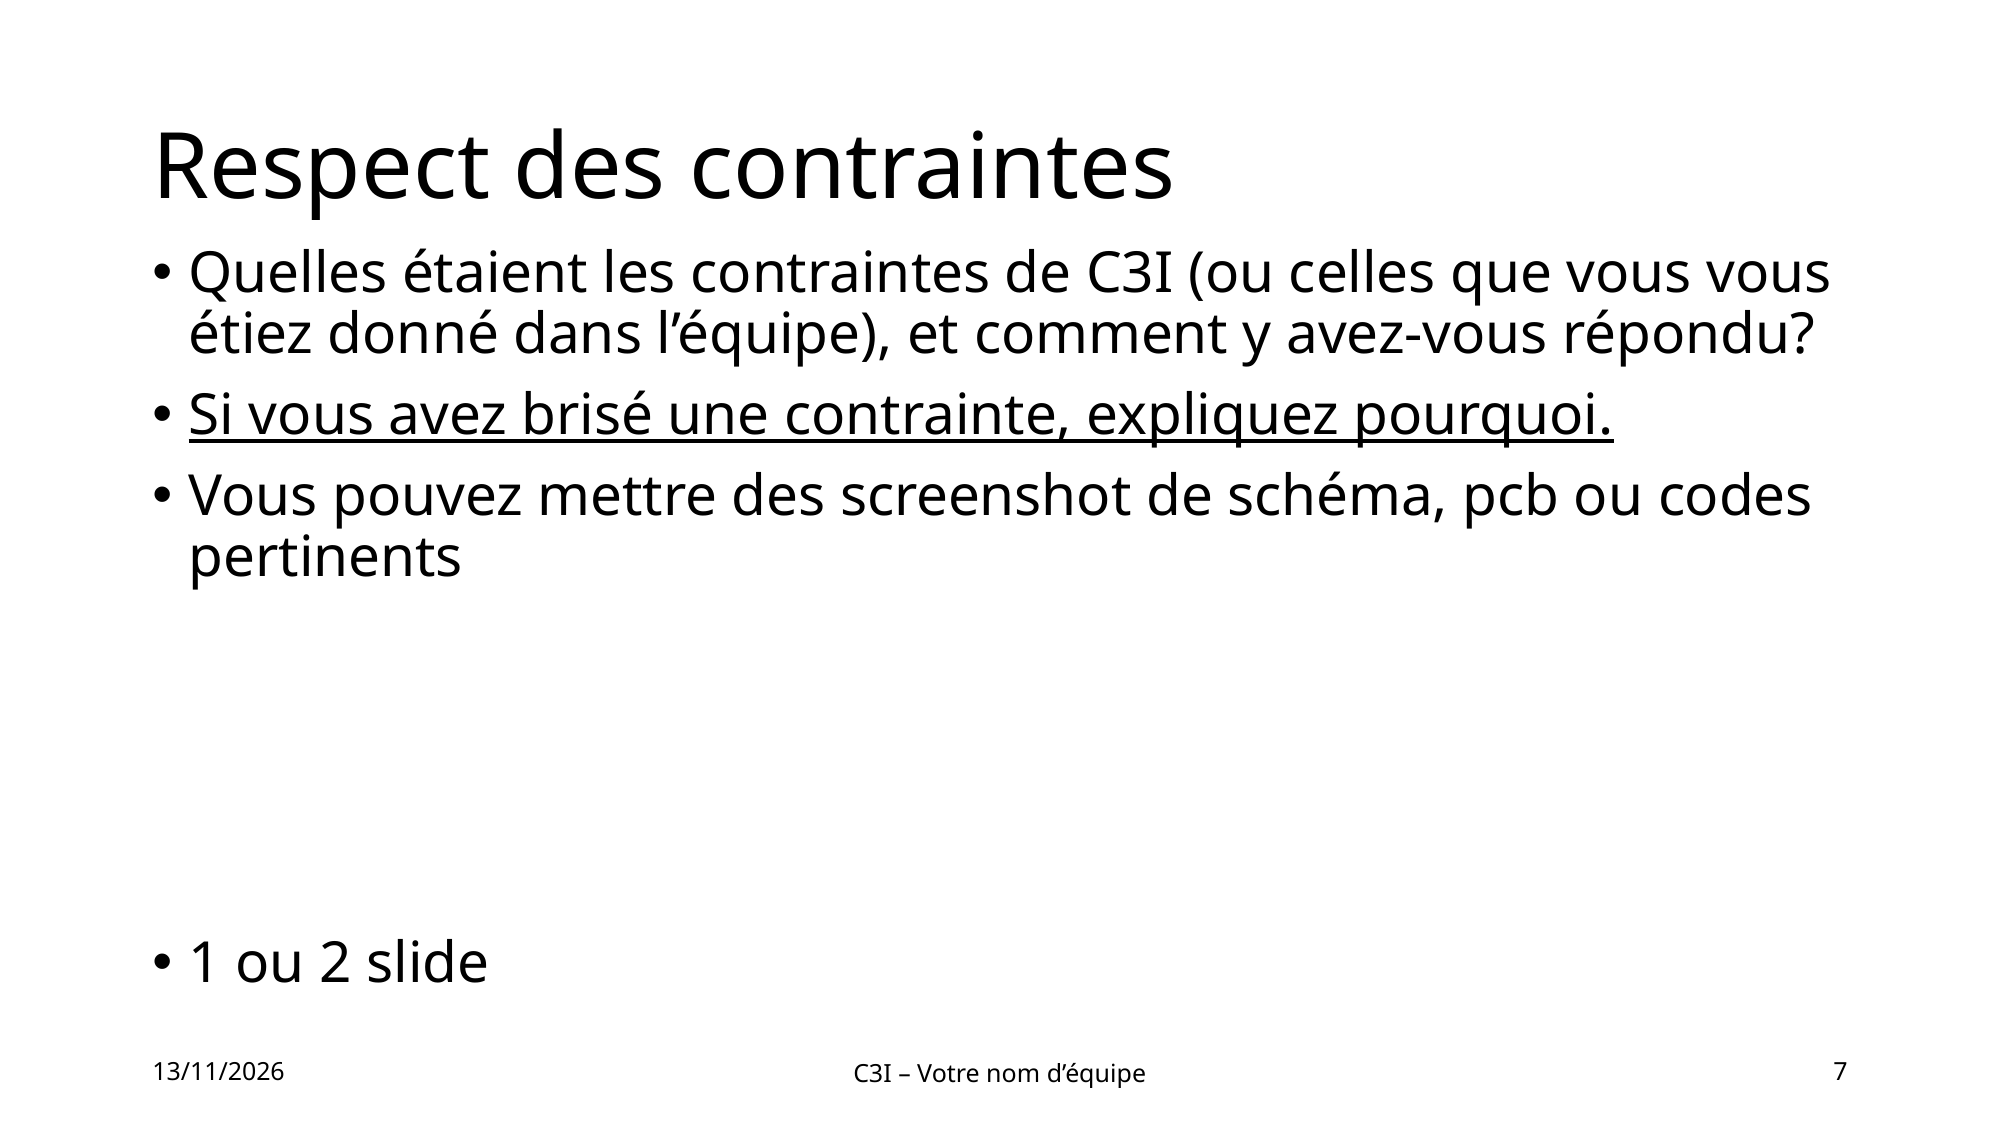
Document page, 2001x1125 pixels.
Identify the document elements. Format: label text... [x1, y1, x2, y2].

list Quelles étaient les contraintes de C3I (ou celles que vous vous étiez donné dans l’équipe), et comment y avez-vous répondu? Si vous avez brisé une contrainte, expliquez pourquoi. Vous pouvez mettre des screenshot de schéma, pcb ou codes pertinents 1 ou 2 slide [137, 236, 1863, 1043]
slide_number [137, 1042, 588, 1103]
slide_number 7 [1412, 1042, 1863, 1103]
footer C3I – Votre nom d’équipe [662, 1042, 1338, 1103]
title Respect des contraintes [137, 59, 1863, 236]
